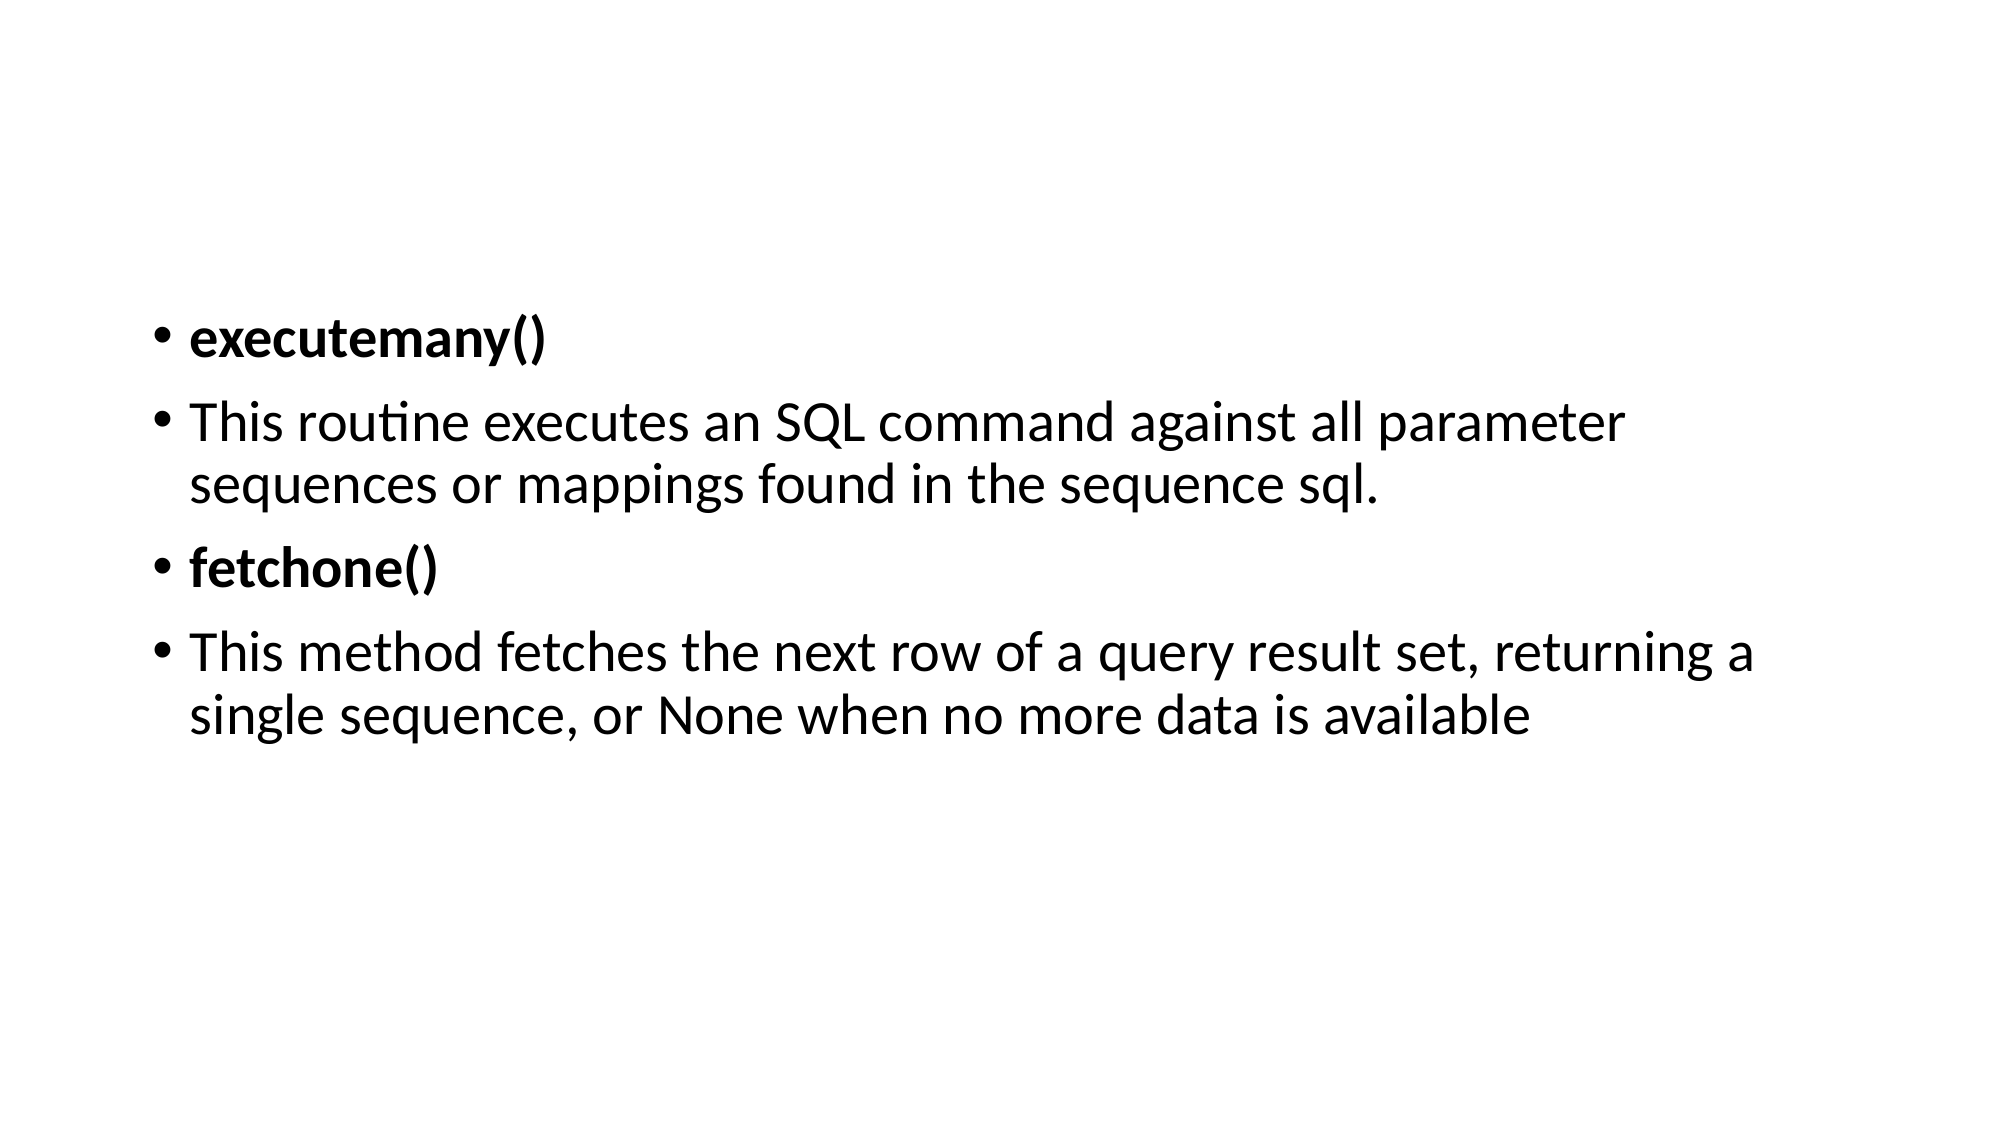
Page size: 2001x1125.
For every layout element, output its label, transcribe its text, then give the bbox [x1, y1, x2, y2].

list executemany() This routine executes an SQL command against all parameter sequences or mappings found in the sequence sql. fetchone() This method fetches the next row of a query result set, returning a single sequence, or None when no more data is available [137, 299, 1863, 1014]
